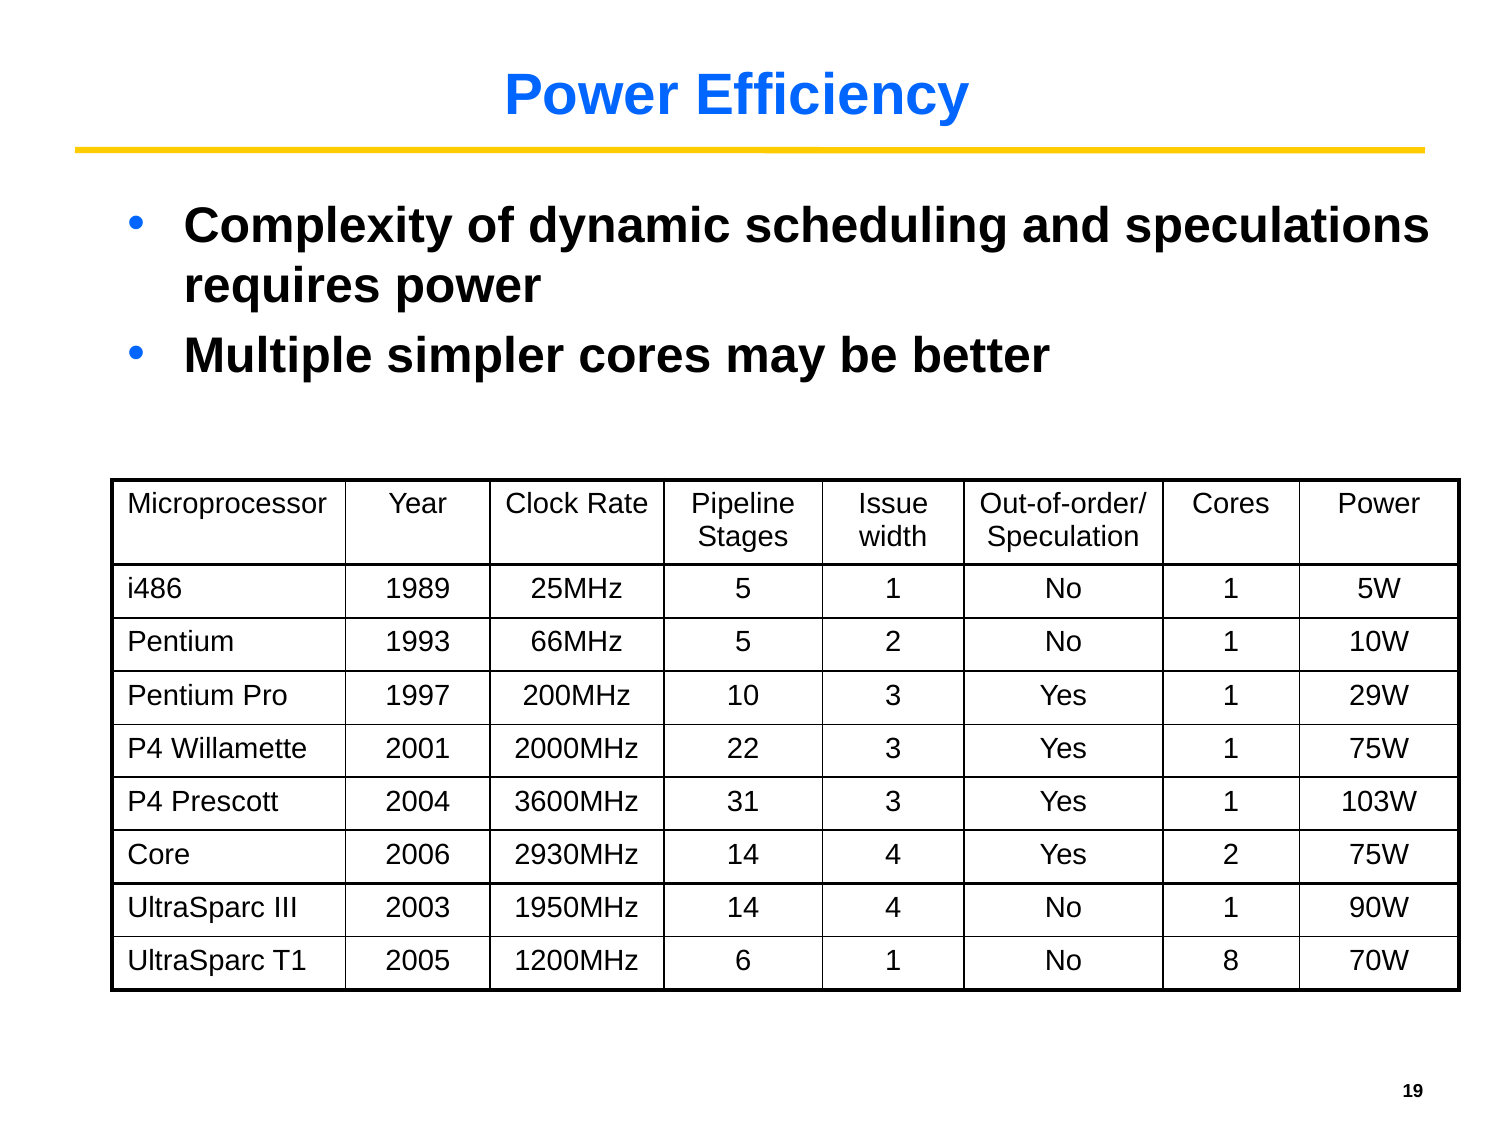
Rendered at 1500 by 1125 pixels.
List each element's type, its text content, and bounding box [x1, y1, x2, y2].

table_cell 3 [823, 778, 963, 829]
table_cell No [965, 619, 1162, 670]
table_cell UltraSparc III [114, 885, 345, 936]
table_cell 70W [1300, 937, 1457, 988]
table_cell 1993 [346, 619, 489, 670]
table_cell 1 [1164, 778, 1299, 829]
table_cell Core [114, 831, 345, 882]
table_header Clock Rate [491, 482, 663, 563]
table_header Year [346, 482, 489, 563]
table_header Pipeline Stages [665, 482, 822, 563]
table_cell 2 [823, 619, 963, 670]
table_cell 66MHz [491, 619, 663, 670]
table_header Out-of-order/ Speculation [965, 482, 1162, 563]
table_cell i486 [114, 566, 345, 617]
table_cell 4 [823, 831, 963, 882]
table_cell No [965, 566, 1162, 617]
table_cell 2930MHz [491, 831, 663, 882]
table_cell 1950MHz [491, 885, 663, 936]
table_cell 1 [1164, 725, 1299, 776]
table_cell Yes [965, 831, 1162, 882]
table_cell 14 [665, 885, 822, 936]
table_cell 25MHz [491, 566, 663, 617]
table_cell 2005 [346, 937, 489, 988]
table_cell P4 Prescott [114, 778, 345, 829]
table_cell 5 [665, 619, 822, 670]
table_header Issue width [823, 482, 963, 563]
table_cell 2001 [346, 725, 489, 776]
table_header Microprocessor [114, 482, 345, 563]
table_cell 2003 [346, 885, 489, 936]
table_cell 1 [823, 566, 963, 617]
table_cell P4 Willamette [114, 725, 345, 776]
table_cell 2004 [346, 778, 489, 829]
table_cell 22 [665, 725, 822, 776]
table_cell 29W [1300, 672, 1457, 724]
table_cell 3 [823, 725, 963, 776]
table_cell No [965, 885, 1162, 936]
table_cell 1997 [346, 672, 489, 724]
table_cell UltraSparc T1 [114, 937, 345, 988]
table_cell 3 [823, 672, 963, 724]
table_cell Yes [965, 672, 1162, 724]
table_cell 14 [665, 831, 822, 882]
title Power Efficiency [24, 45, 1450, 138]
list Complexity of dynamic scheduling and speculations requires power Multiple simpler cores may be better [112, 184, 1469, 468]
table_cell 1200MHz [491, 937, 663, 988]
table_cell 75W [1300, 725, 1457, 776]
table_cell 1 [1164, 566, 1299, 617]
table_cell 10W [1300, 619, 1457, 670]
table_cell 1989 [346, 566, 489, 617]
table_cell 1 [1164, 885, 1299, 936]
table_cell Yes [965, 778, 1162, 829]
table_cell Yes [965, 725, 1162, 776]
table_cell 10 [665, 672, 822, 724]
table_cell 3600MHz [491, 778, 663, 829]
table_cell Pentium [114, 619, 345, 670]
table_cell 1 [1164, 672, 1299, 724]
table_cell 200MHz [491, 672, 663, 724]
table_cell 1 [823, 937, 963, 988]
table_cell 103W [1300, 778, 1457, 829]
slide_number 19 [1387, 1062, 1463, 1118]
table_cell Pentium Pro [114, 672, 345, 724]
table_cell 1 [1164, 619, 1299, 670]
table_cell 2000MHz [491, 725, 663, 776]
table_cell 2 [1164, 831, 1299, 882]
table_cell 2006 [346, 831, 489, 882]
table_cell 5 [665, 566, 822, 617]
table_cell No [965, 937, 1162, 988]
table_cell 90W [1300, 885, 1457, 936]
table_cell 31 [665, 778, 822, 829]
table_cell 4 [823, 885, 963, 936]
table_header Power [1300, 482, 1457, 563]
table_header Cores [1164, 482, 1299, 563]
table_cell 75W [1300, 831, 1457, 882]
table_cell 6 [665, 937, 822, 988]
table_cell 8 [1164, 937, 1299, 988]
table_cell 5W [1300, 566, 1457, 617]
